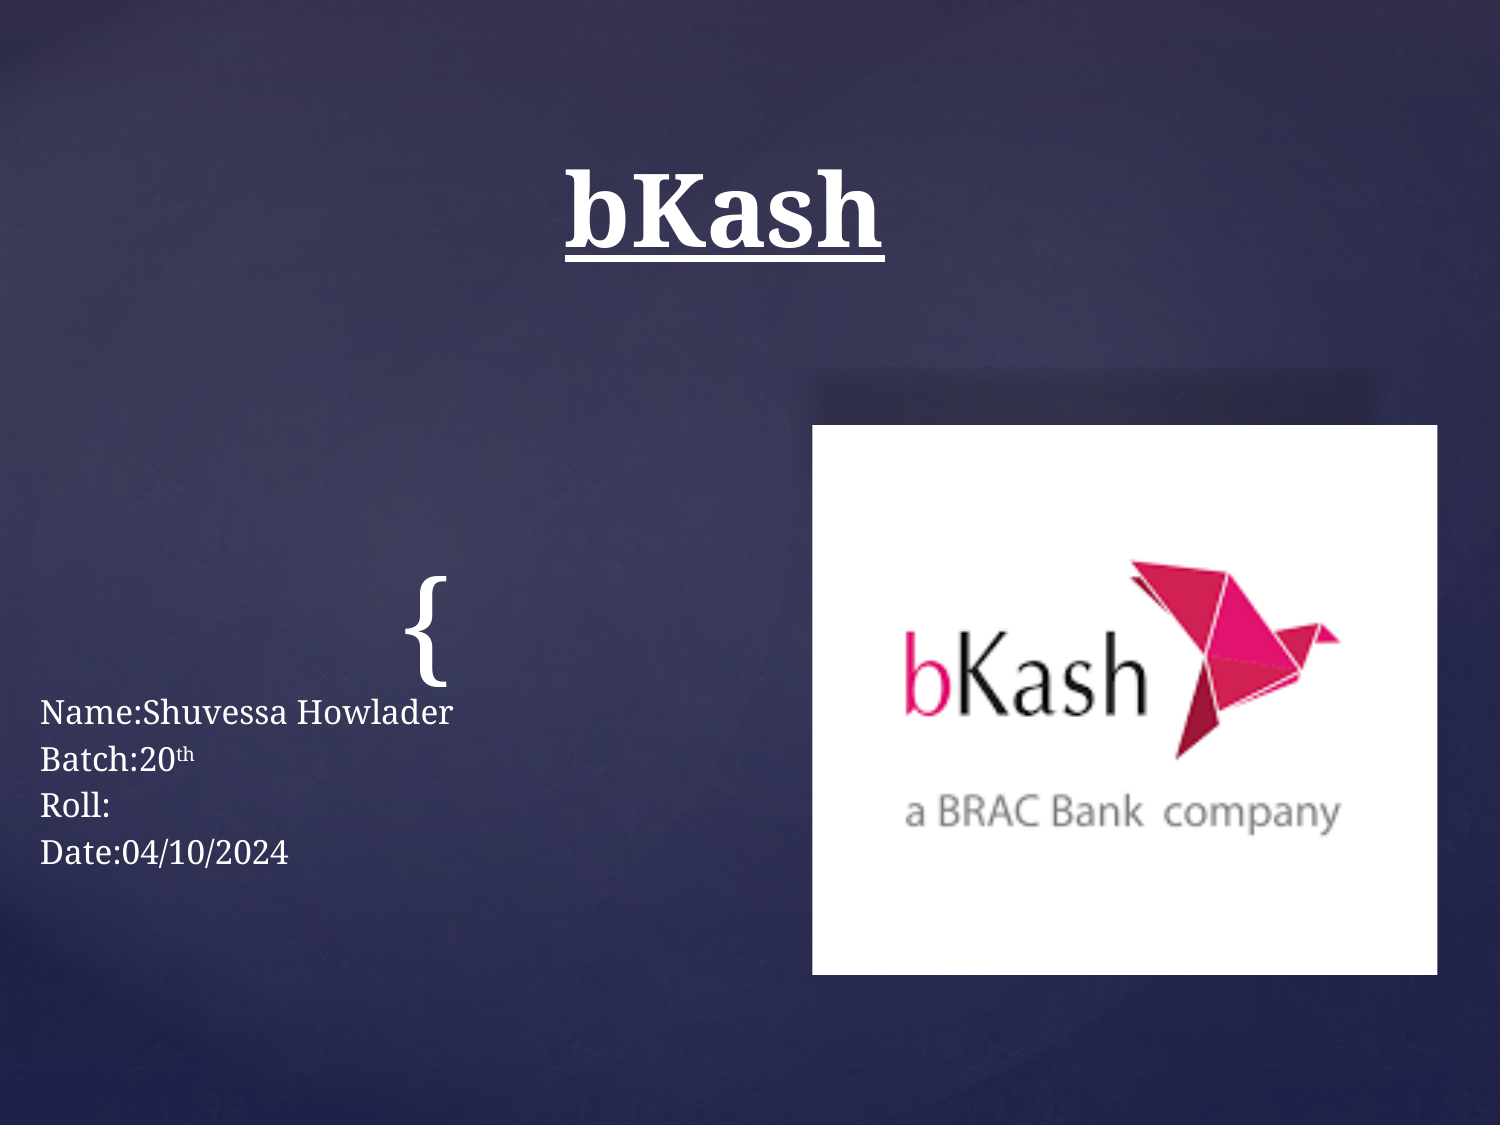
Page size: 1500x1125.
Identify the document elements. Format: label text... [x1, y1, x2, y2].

list Name:Shuvessa Howlader Batch:20th Roll: Date:04/10/2024 [24, 549, 850, 1013]
picture [811, 424, 1438, 976]
title bKash [549, 125, 1100, 275]
